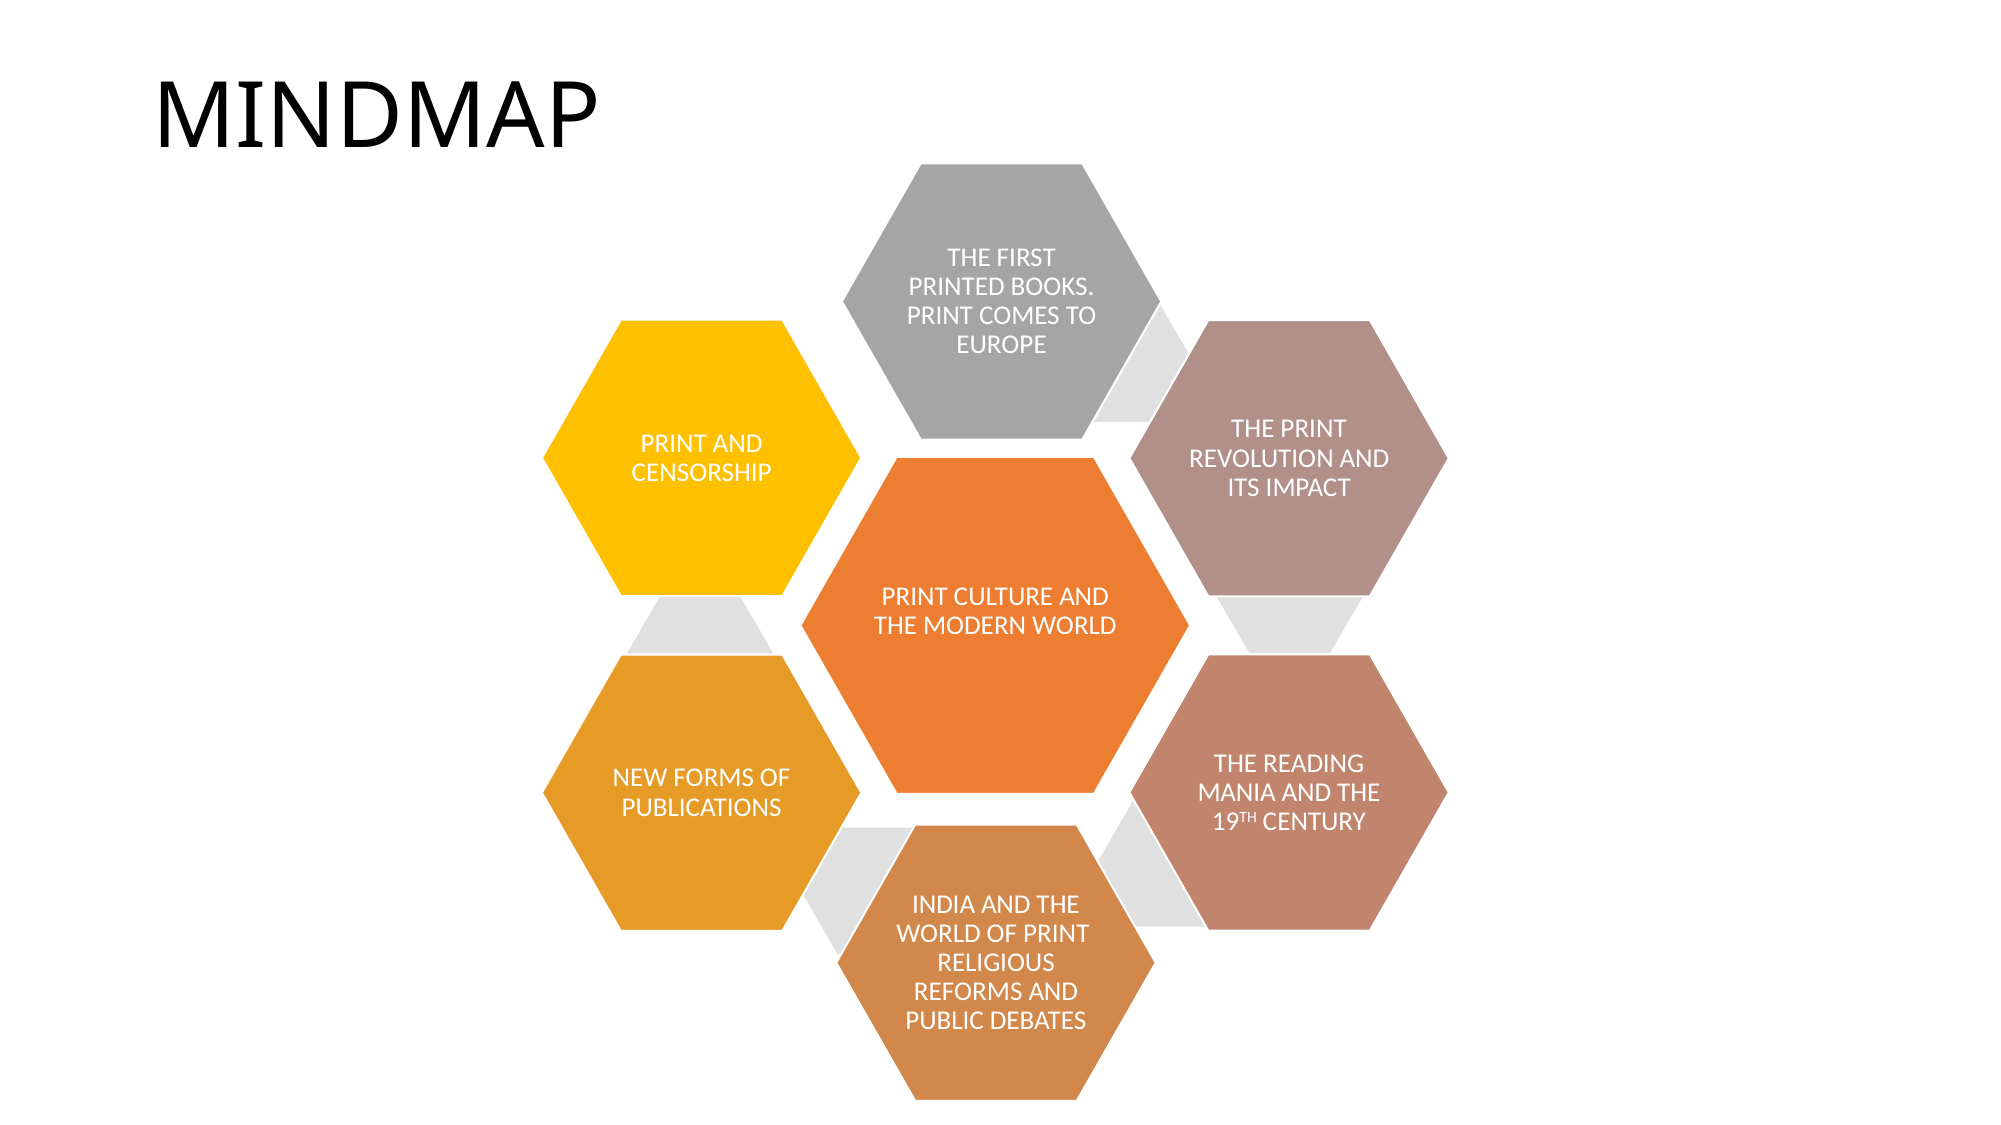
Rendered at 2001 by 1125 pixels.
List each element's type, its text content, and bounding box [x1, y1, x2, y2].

title MINDMAP [137, 59, 1863, 149]
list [128, 149, 1863, 1101]
